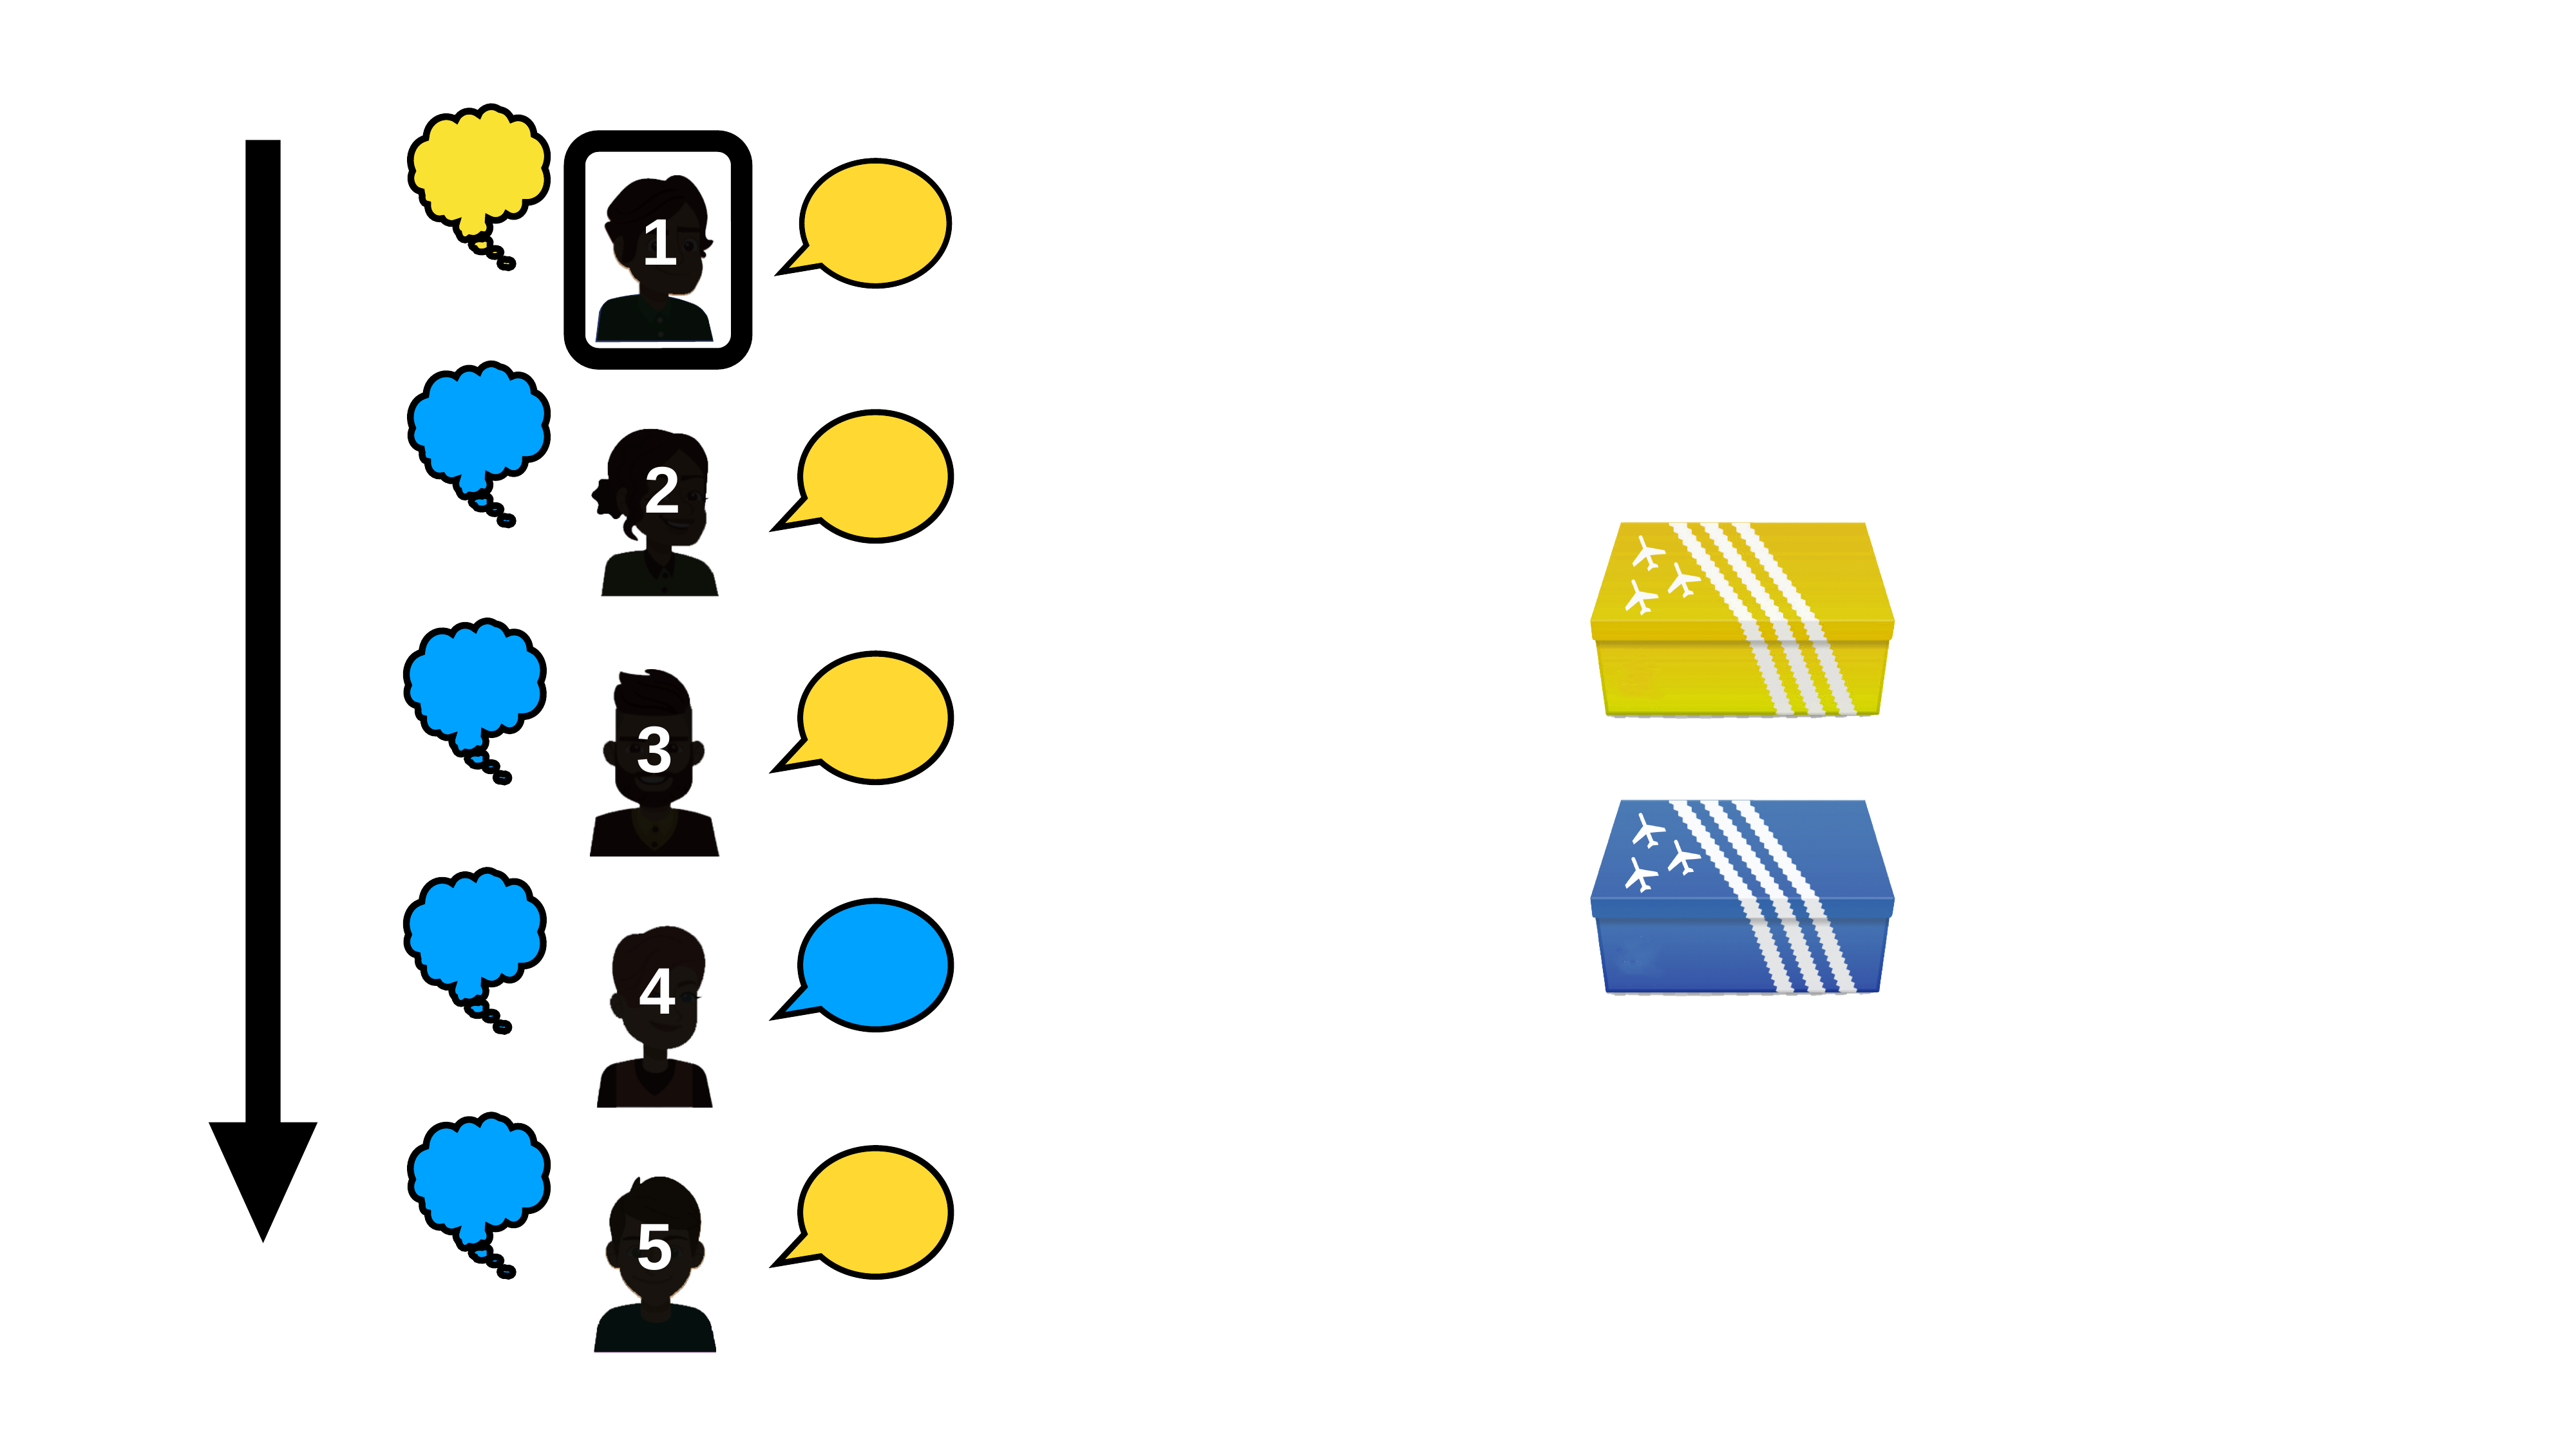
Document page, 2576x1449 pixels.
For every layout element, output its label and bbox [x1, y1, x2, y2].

text_box [208, 140, 318, 1244]
text_box [781, 1150, 949, 1275]
text_box [781, 655, 949, 781]
text_box [781, 160, 949, 286]
picture [1581, 512, 1906, 736]
picture [1581, 790, 1906, 1014]
text_box [406, 106, 548, 1276]
text_box [781, 413, 949, 539]
text_box [574, 140, 742, 1353]
text_box [781, 902, 949, 1028]
